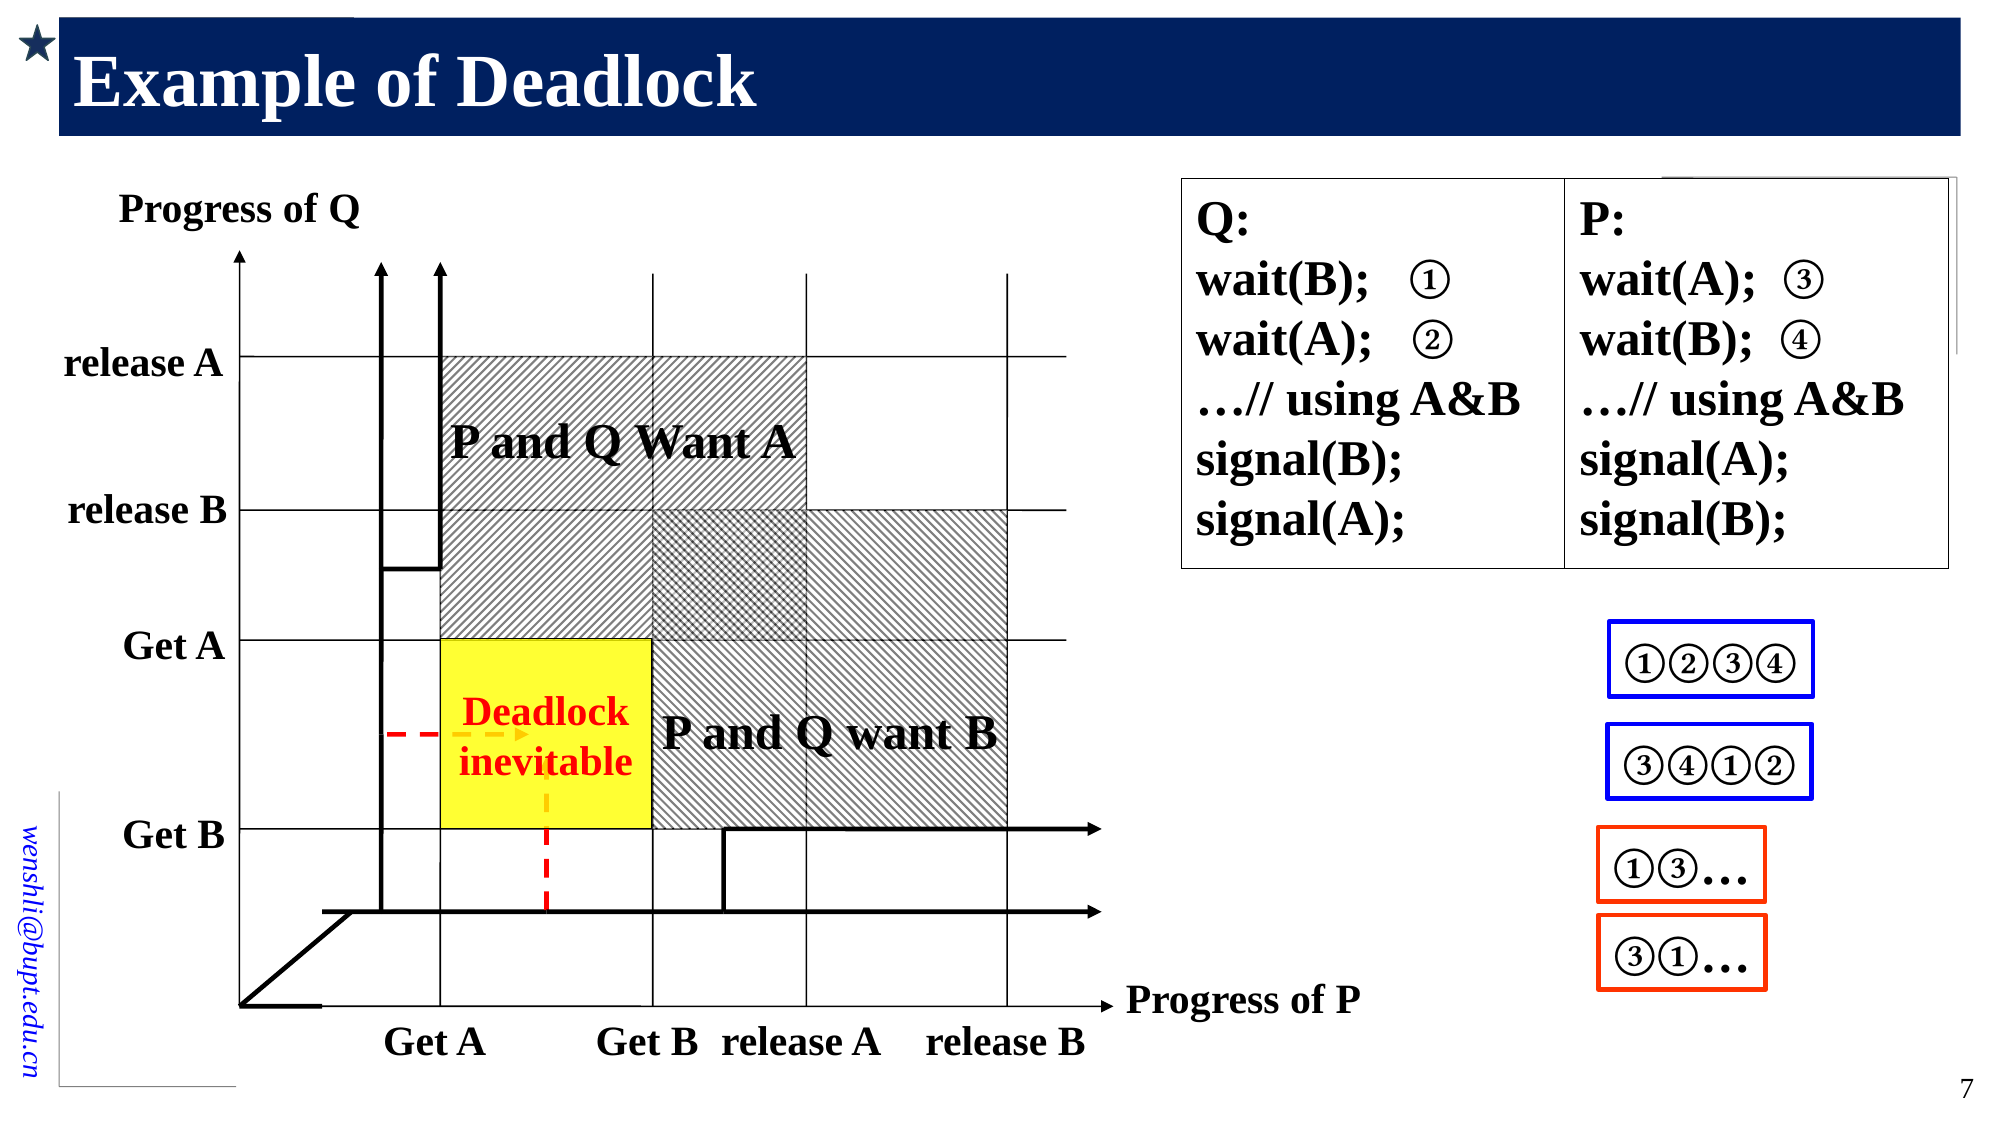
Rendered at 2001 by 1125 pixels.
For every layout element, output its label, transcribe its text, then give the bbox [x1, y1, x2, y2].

text_box [724, 905, 1102, 918]
text_box release B [910, 1006, 1101, 1072]
text_box Get B [580, 1006, 706, 1072]
text_box P and Q Want A [440, 356, 807, 638]
text_box release A [48, 326, 239, 392]
text_box Get B [107, 799, 241, 864]
text_box [723, 822, 1102, 836]
text_box release A [706, 1006, 897, 1072]
text_box release B [52, 474, 243, 540]
text_box [434, 261, 447, 569]
text_box ③①… [1598, 914, 1766, 990]
text_box P: wait(A); ③ wait(B); ④ …// using A&B signal(A); signal(B); [1564, 178, 1949, 569]
text_box ①②③④ [1609, 621, 1813, 697]
text_box [1101, 1000, 1111, 1013]
title Example of Deadlock [58, 17, 1961, 137]
text_box Deadlock inevitable [440, 638, 652, 829]
text_box Get A [107, 610, 241, 676]
text_box P and Q want B [652, 510, 1008, 829]
text_box Q: wait(B); ① wait(A); ② …// using A&B signal(B); signal(A); [1181, 178, 1564, 569]
text_box ③④①② [1607, 723, 1812, 799]
text_box ①③… [1598, 827, 1766, 902]
text_box [375, 261, 388, 569]
slide_number 7 [1822, 1062, 1990, 1117]
text_box Get A [368, 1006, 502, 1072]
text_box [233, 250, 246, 356]
text_box Progress of P [1111, 964, 1377, 1030]
text_box Progress of Q [103, 173, 376, 238]
